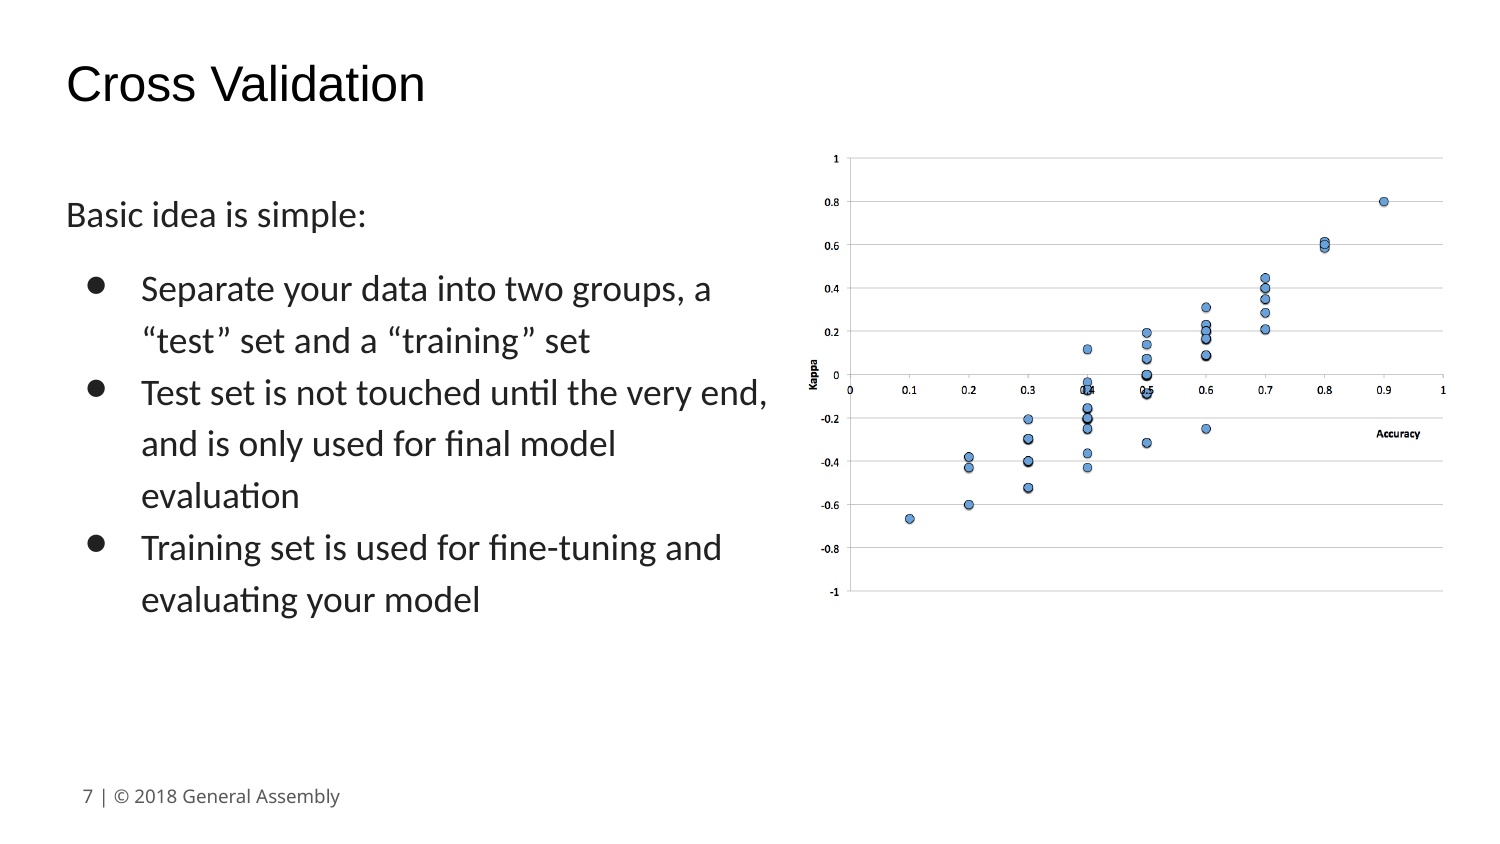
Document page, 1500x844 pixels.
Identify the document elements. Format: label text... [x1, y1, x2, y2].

title Cross Validation [51, 36, 1449, 131]
slide_number ‹#› | © 2018 General Assembly [23, 764, 355, 830]
picture [798, 150, 1451, 609]
list Basic idea is simple: Separate your data into two groups, a “test” set and a “training” set Test set is not touched until the very end, and is only used for final model evaluation Training set is used for fine-tuning and evaluating your model [51, 167, 796, 728]
